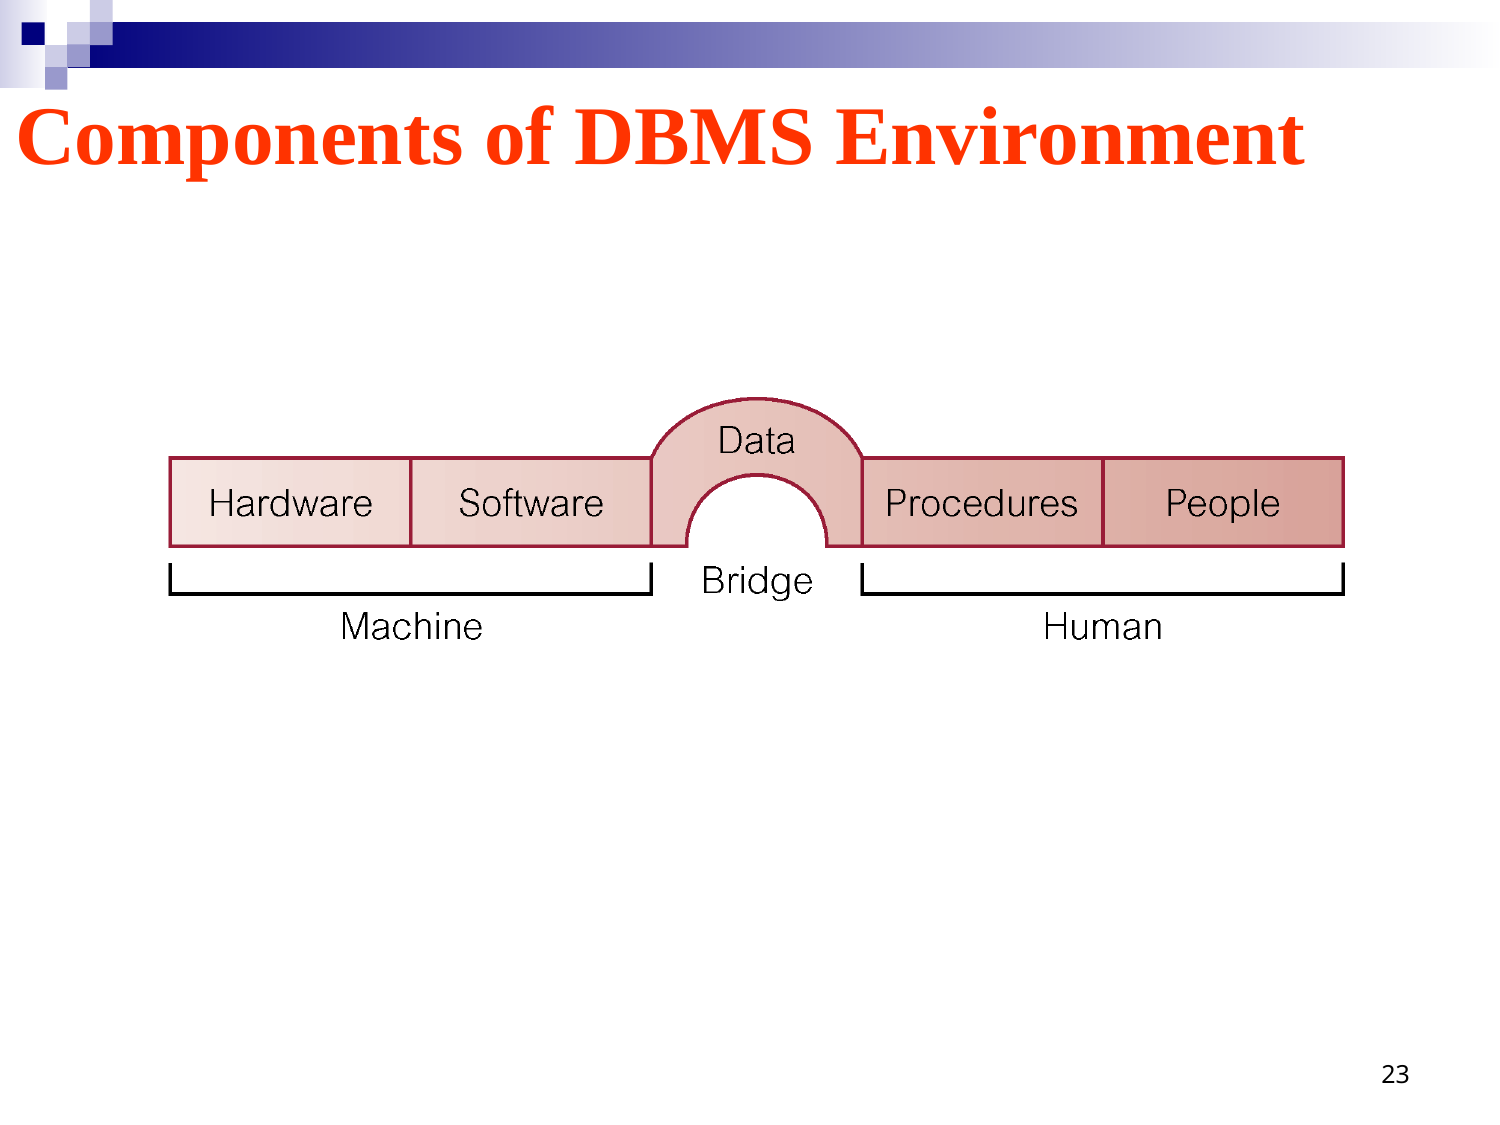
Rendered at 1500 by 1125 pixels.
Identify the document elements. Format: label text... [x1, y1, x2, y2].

picture [149, 387, 1363, 654]
title Components of DBMS Environment [0, 87, 1500, 176]
slide_number 23 [1074, 1024, 1426, 1101]
